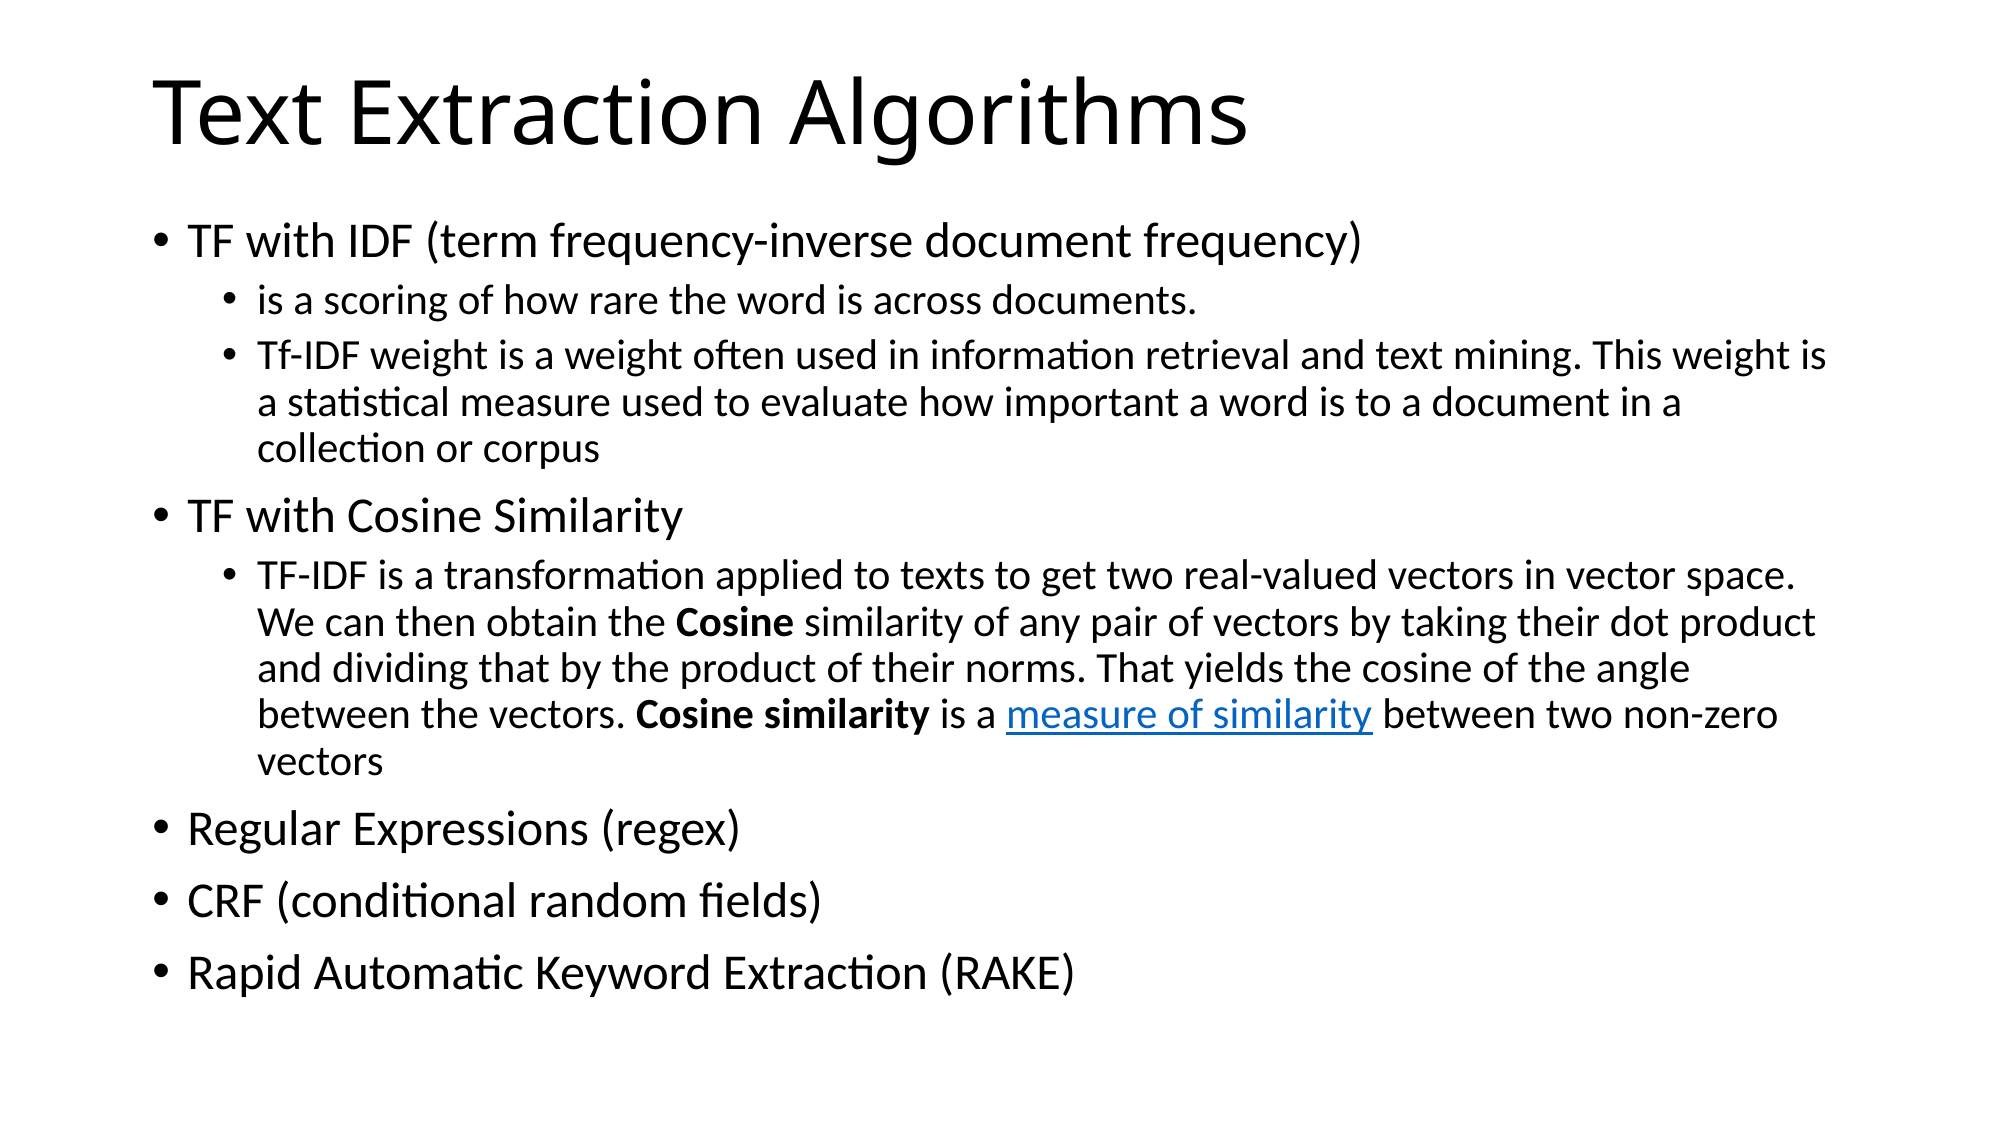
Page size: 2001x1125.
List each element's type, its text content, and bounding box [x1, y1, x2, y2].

list TF with IDF (term frequency-inverse document frequency) is a scoring of how rare the word is across documents. Tf-IDF weight is a weight often used in information retrieval and text mining. This weight is a statistical measure used to evaluate how important a word is to a document in a collection or corpus TF with Cosine Similarity TF-IDF is a transformation applied to texts to get two real-valued vectors in vector space. We can then obtain the Cosine similarity of any pair of vectors by taking their dot product and dividing that by the product of their norms. That yields the cosine of the angle between the vectors. Cosine similarity is a measure of similarity between two non-zero vectors Regular Expressions (regex) CRF (conditional random fields) Rapid Automatic Keyword Extraction (RAKE) [137, 207, 1863, 1014]
title Text Extraction Algorithms [137, 59, 1863, 172]
